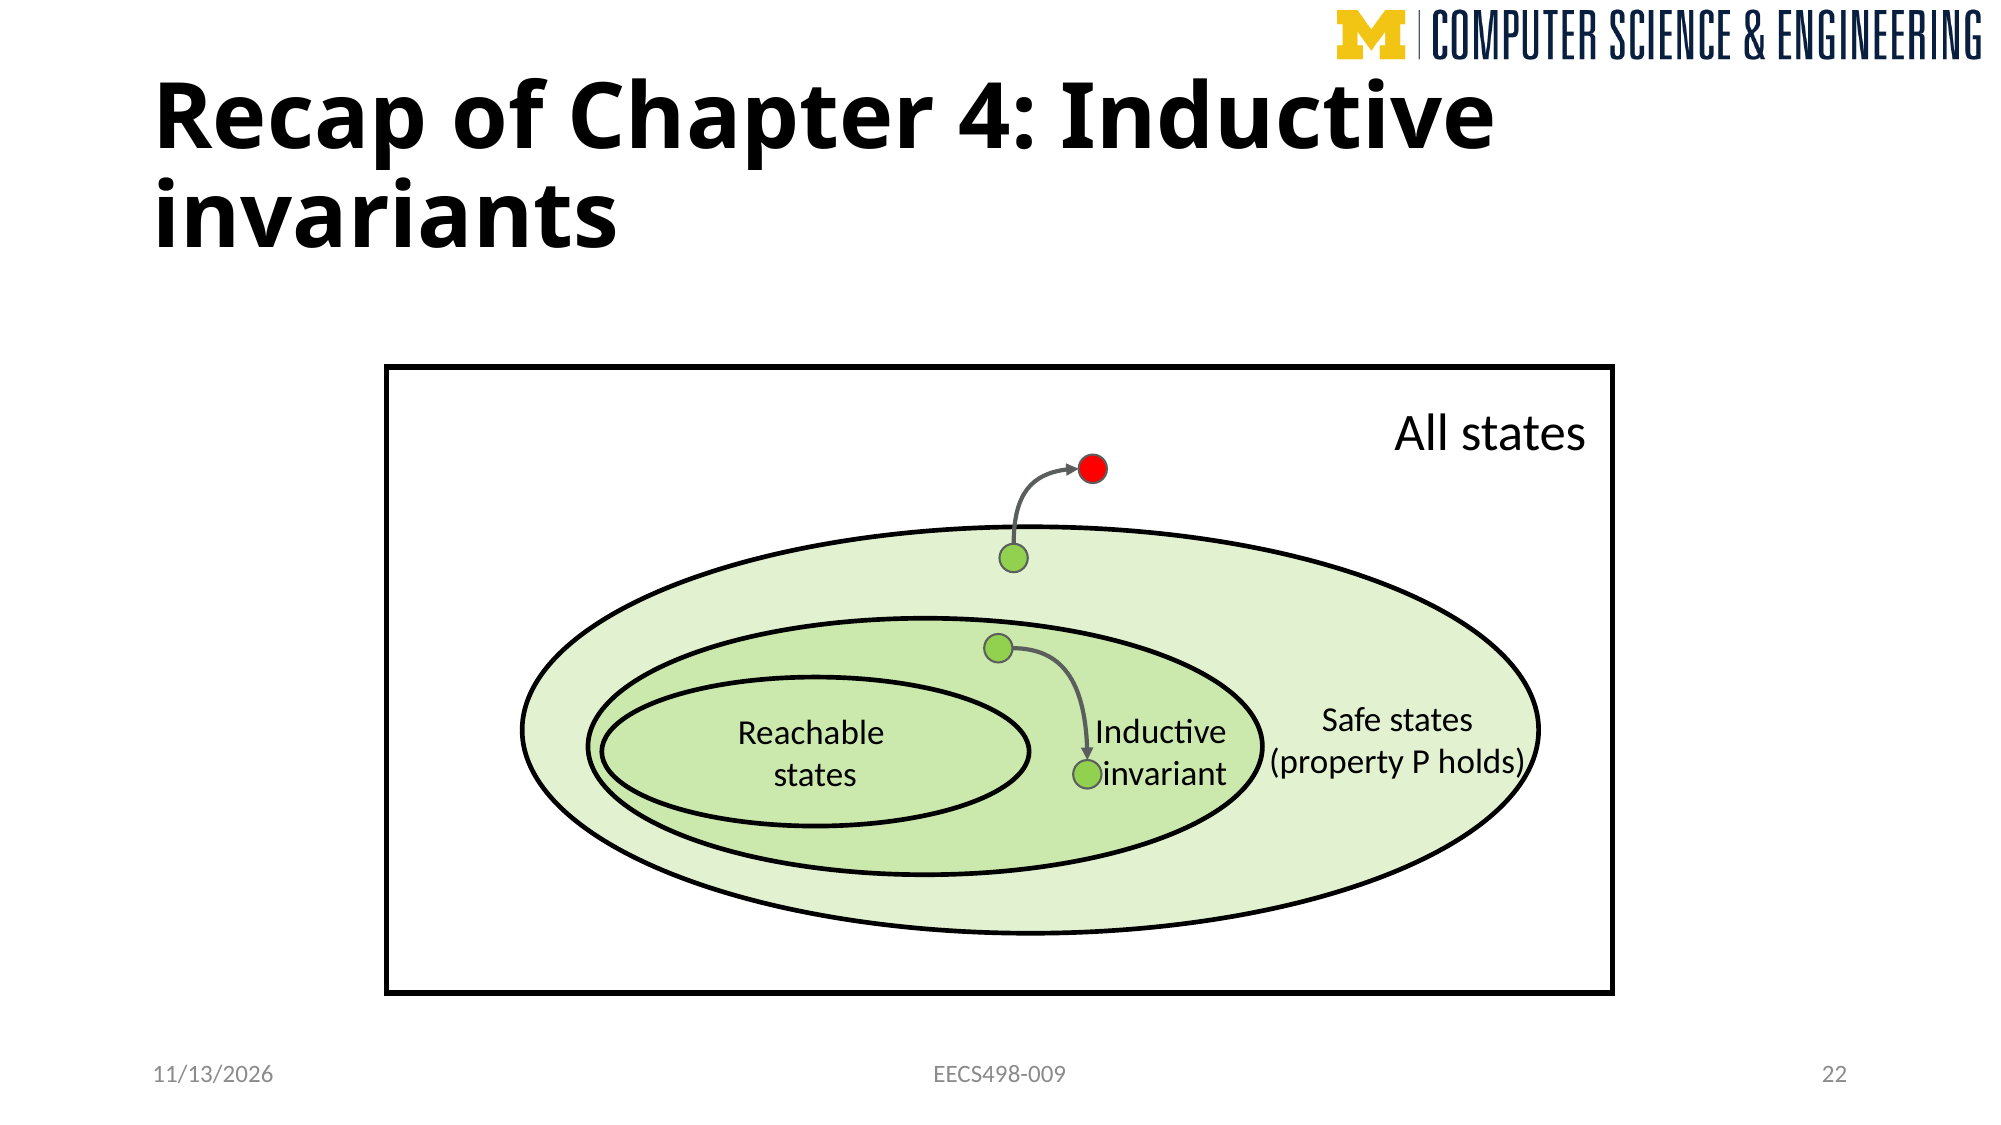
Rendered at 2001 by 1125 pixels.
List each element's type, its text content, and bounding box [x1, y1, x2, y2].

footer EECS498-009 [662, 1042, 1338, 1103]
title Recap of Chapter 4: Inductive invariants [137, 59, 1863, 278]
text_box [601, 677, 1030, 827]
picture [1337, 9, 1981, 60]
text_box All states [1388, 391, 1593, 467]
slide_number 22 [1412, 1042, 1863, 1103]
text_box [386, 367, 1613, 993]
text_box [522, 526, 1539, 934]
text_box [1008, 473, 1084, 539]
text_box [1078, 454, 1107, 484]
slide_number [137, 1042, 588, 1103]
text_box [1012, 648, 1088, 761]
